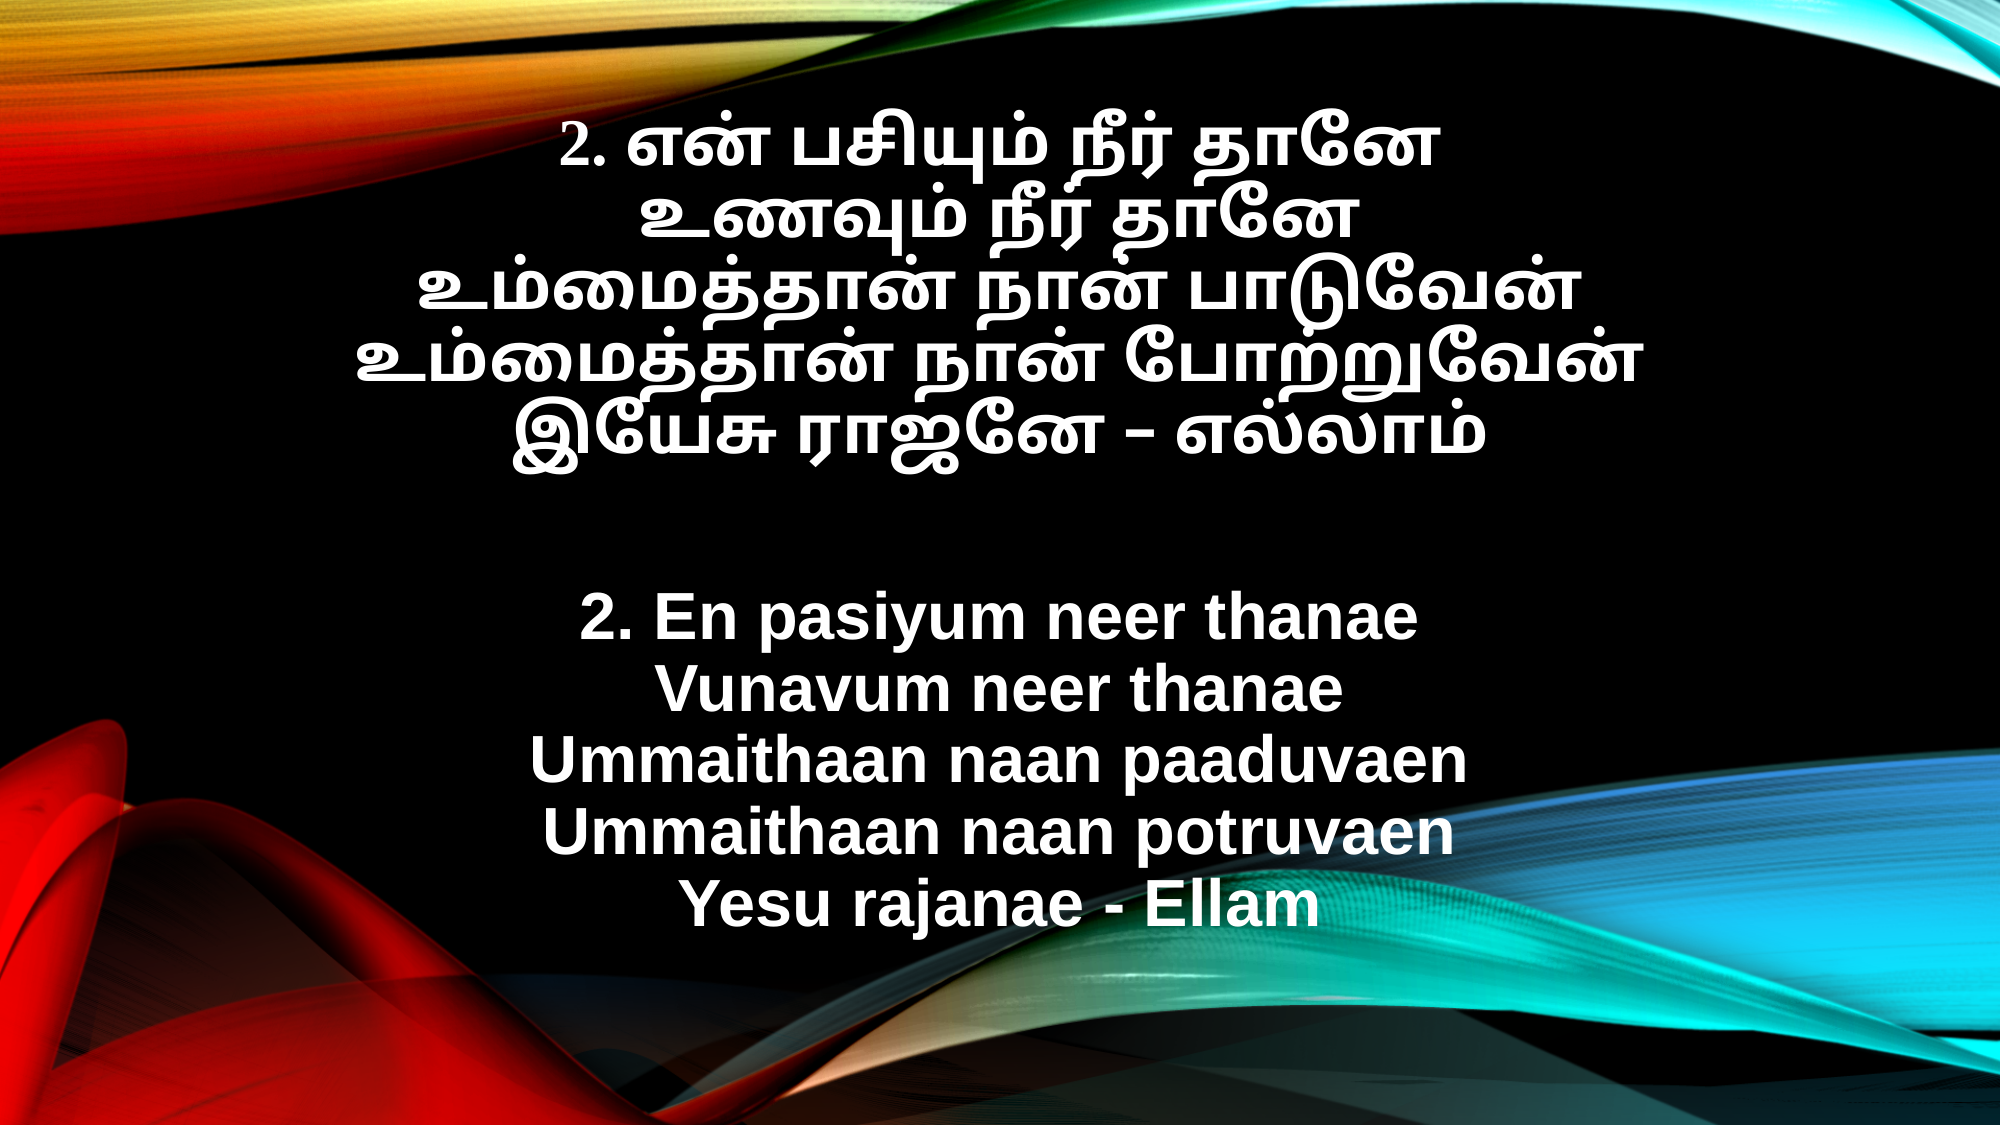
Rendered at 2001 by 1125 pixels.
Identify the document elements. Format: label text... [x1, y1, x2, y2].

subtitle 2. என் பசியும் நீர் தானே உணவும் நீர் தானே உம்மைத்தான் நான் பாடுவேன் உம்மைத்தான் நான் போற்றுவேன் இயேசு ராஜனே – எல்லாம் 2. En pasiyum neer thanae Vunavum neer thanae Ummaithaan naan paaduvaen Ummaithaan naan potruvaen Yesu rajanae - Ellam [0, 0, 2000, 1125]
